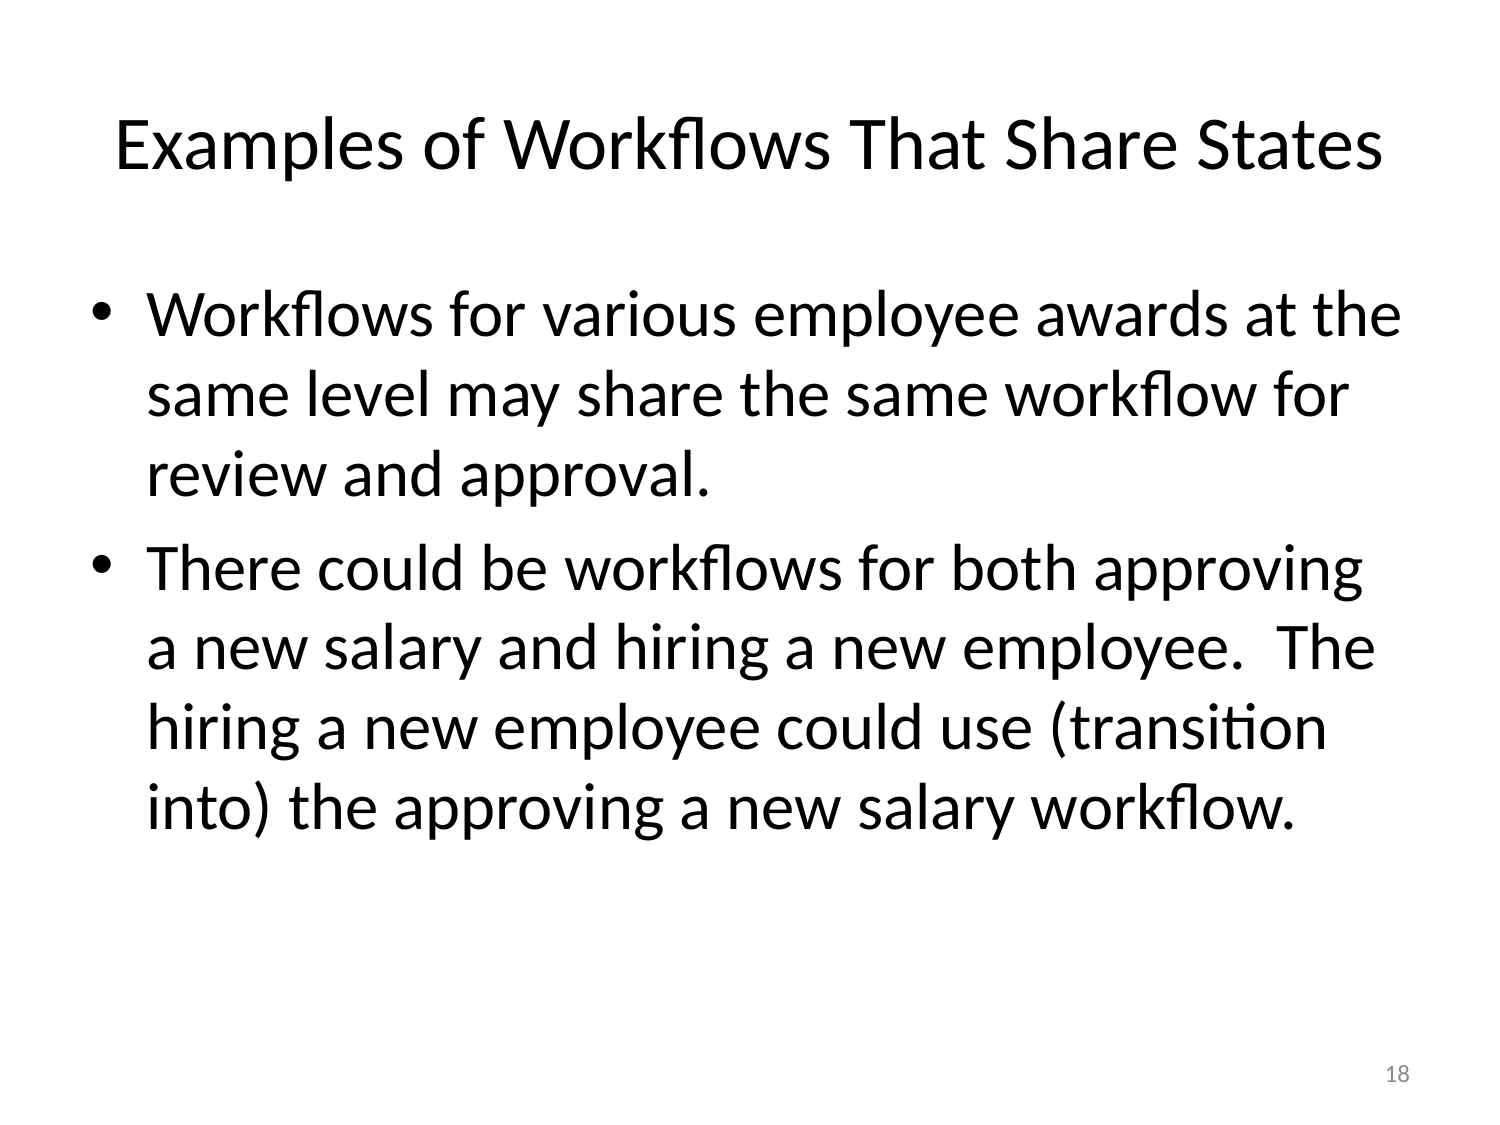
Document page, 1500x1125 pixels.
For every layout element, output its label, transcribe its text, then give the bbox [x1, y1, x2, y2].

title Examples of Workflows That Share States [75, 45, 1425, 233]
list Workflows for various employee awards at the same level may share the same workflow for review and approval. There could be workflows for both approving a new salary and hiring a new employee. The hiring a new employee could use (transition into) the approving a new salary workflow. [75, 262, 1425, 1005]
slide_number 18 [1074, 1042, 1425, 1103]
